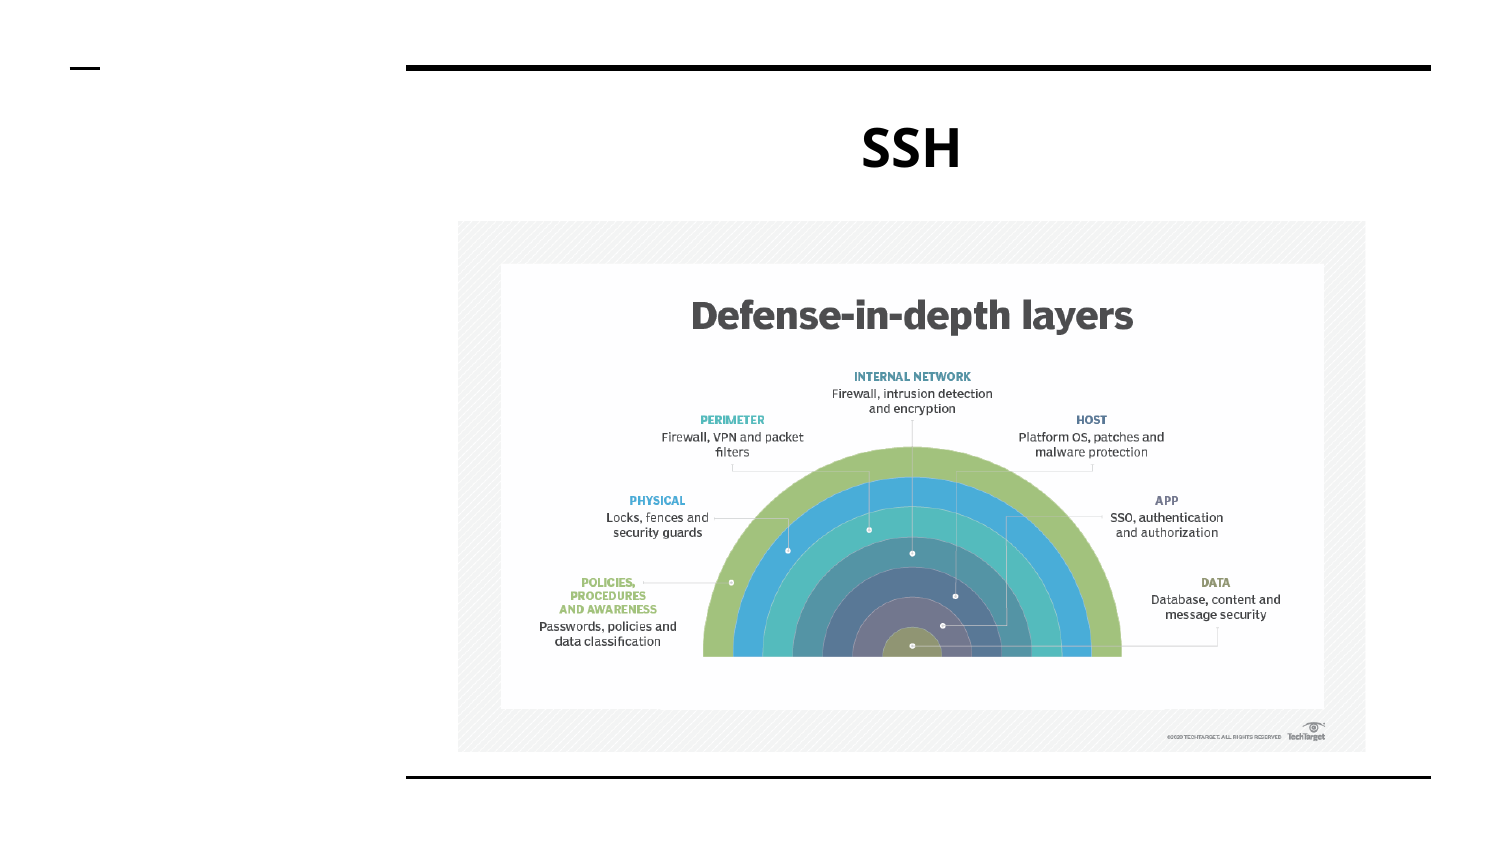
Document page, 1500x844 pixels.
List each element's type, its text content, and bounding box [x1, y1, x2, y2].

title SSH [393, 94, 1431, 199]
picture [458, 221, 1366, 752]
